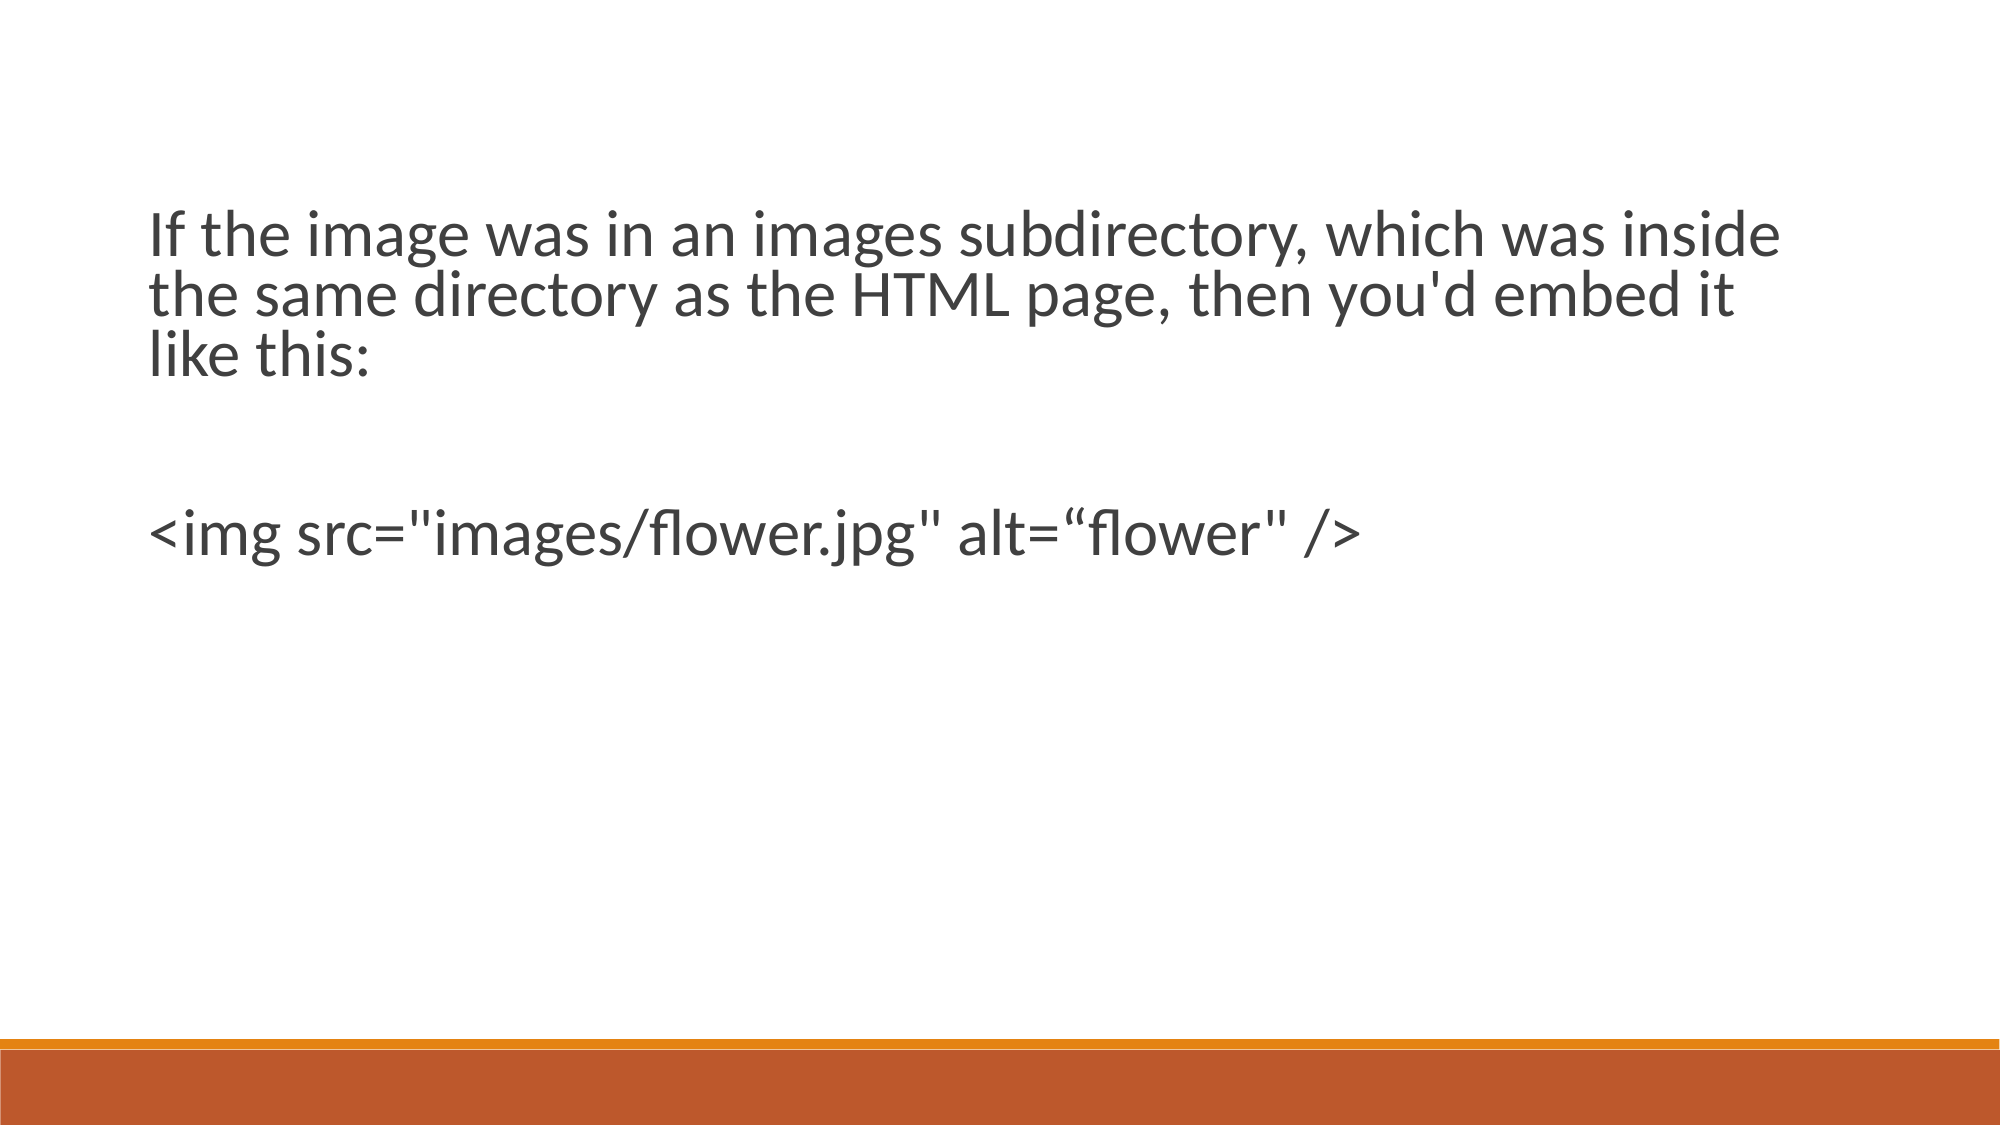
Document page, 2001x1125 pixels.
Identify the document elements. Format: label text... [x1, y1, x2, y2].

list If the image was in an images subdirectory, which was inside the same directory as the HTML page, then you'd embed it like this: <img src="images/flower.jpg" alt=“flower" /> [133, 201, 1784, 862]
